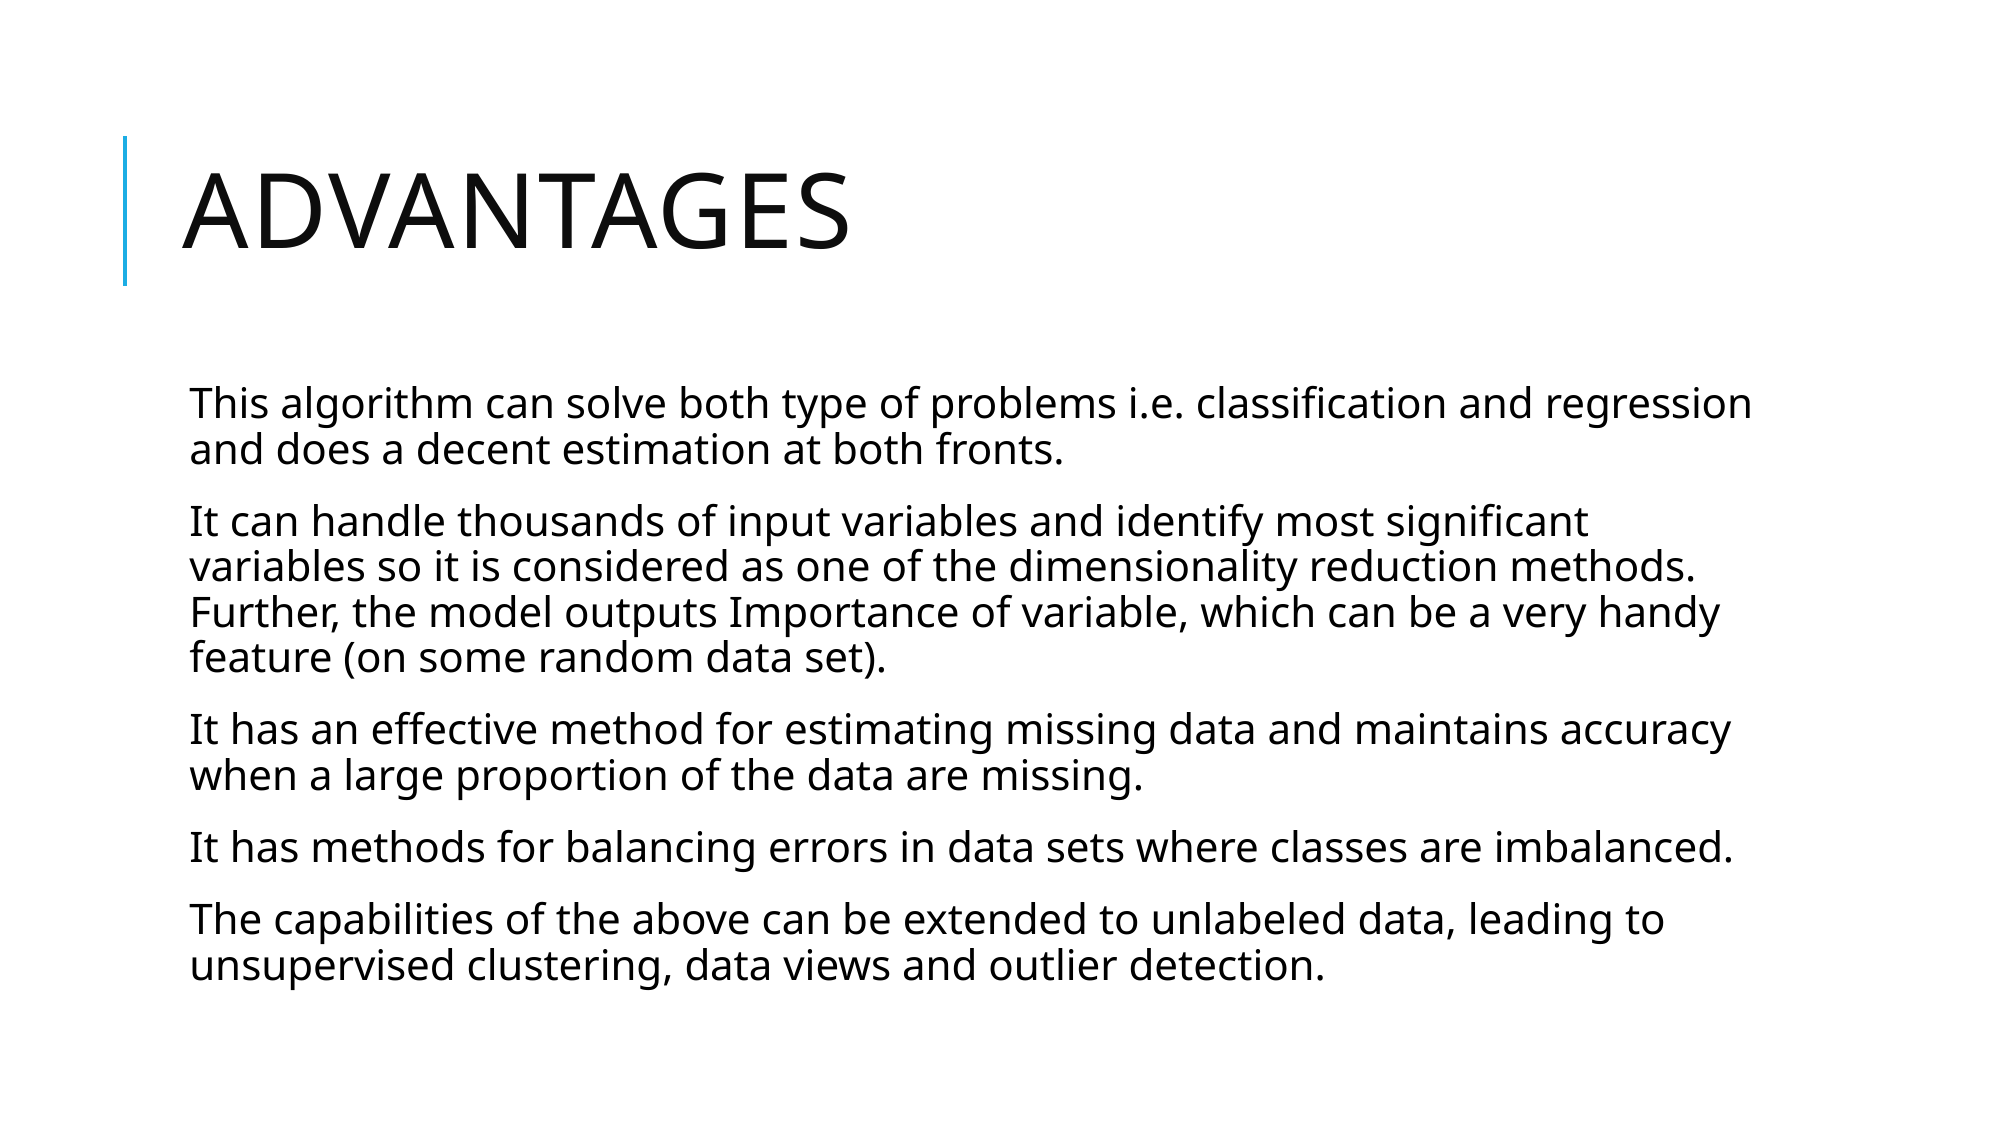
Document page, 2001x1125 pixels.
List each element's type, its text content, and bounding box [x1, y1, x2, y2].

title Advantages [168, 96, 1763, 342]
list This algorithm can solve both type of problems i.e. classification and regression and does a decent estimation at both fronts. It can handle thousands of input variables and identify most significant variables so it is considered as one of the dimensionality reduction methods. Further, the model outputs Importance of variable, which can be a very handy feature (on some random data set). It has an effective method for estimating missing data and maintains accuracy when a large proportion of the data are missing. It has methods for balancing errors in data sets where classes are imbalanced. The capabilities of the above can be extended to unlabeled data, leading to unsupervised clustering, data views and outlier detection. [168, 375, 1763, 1035]
